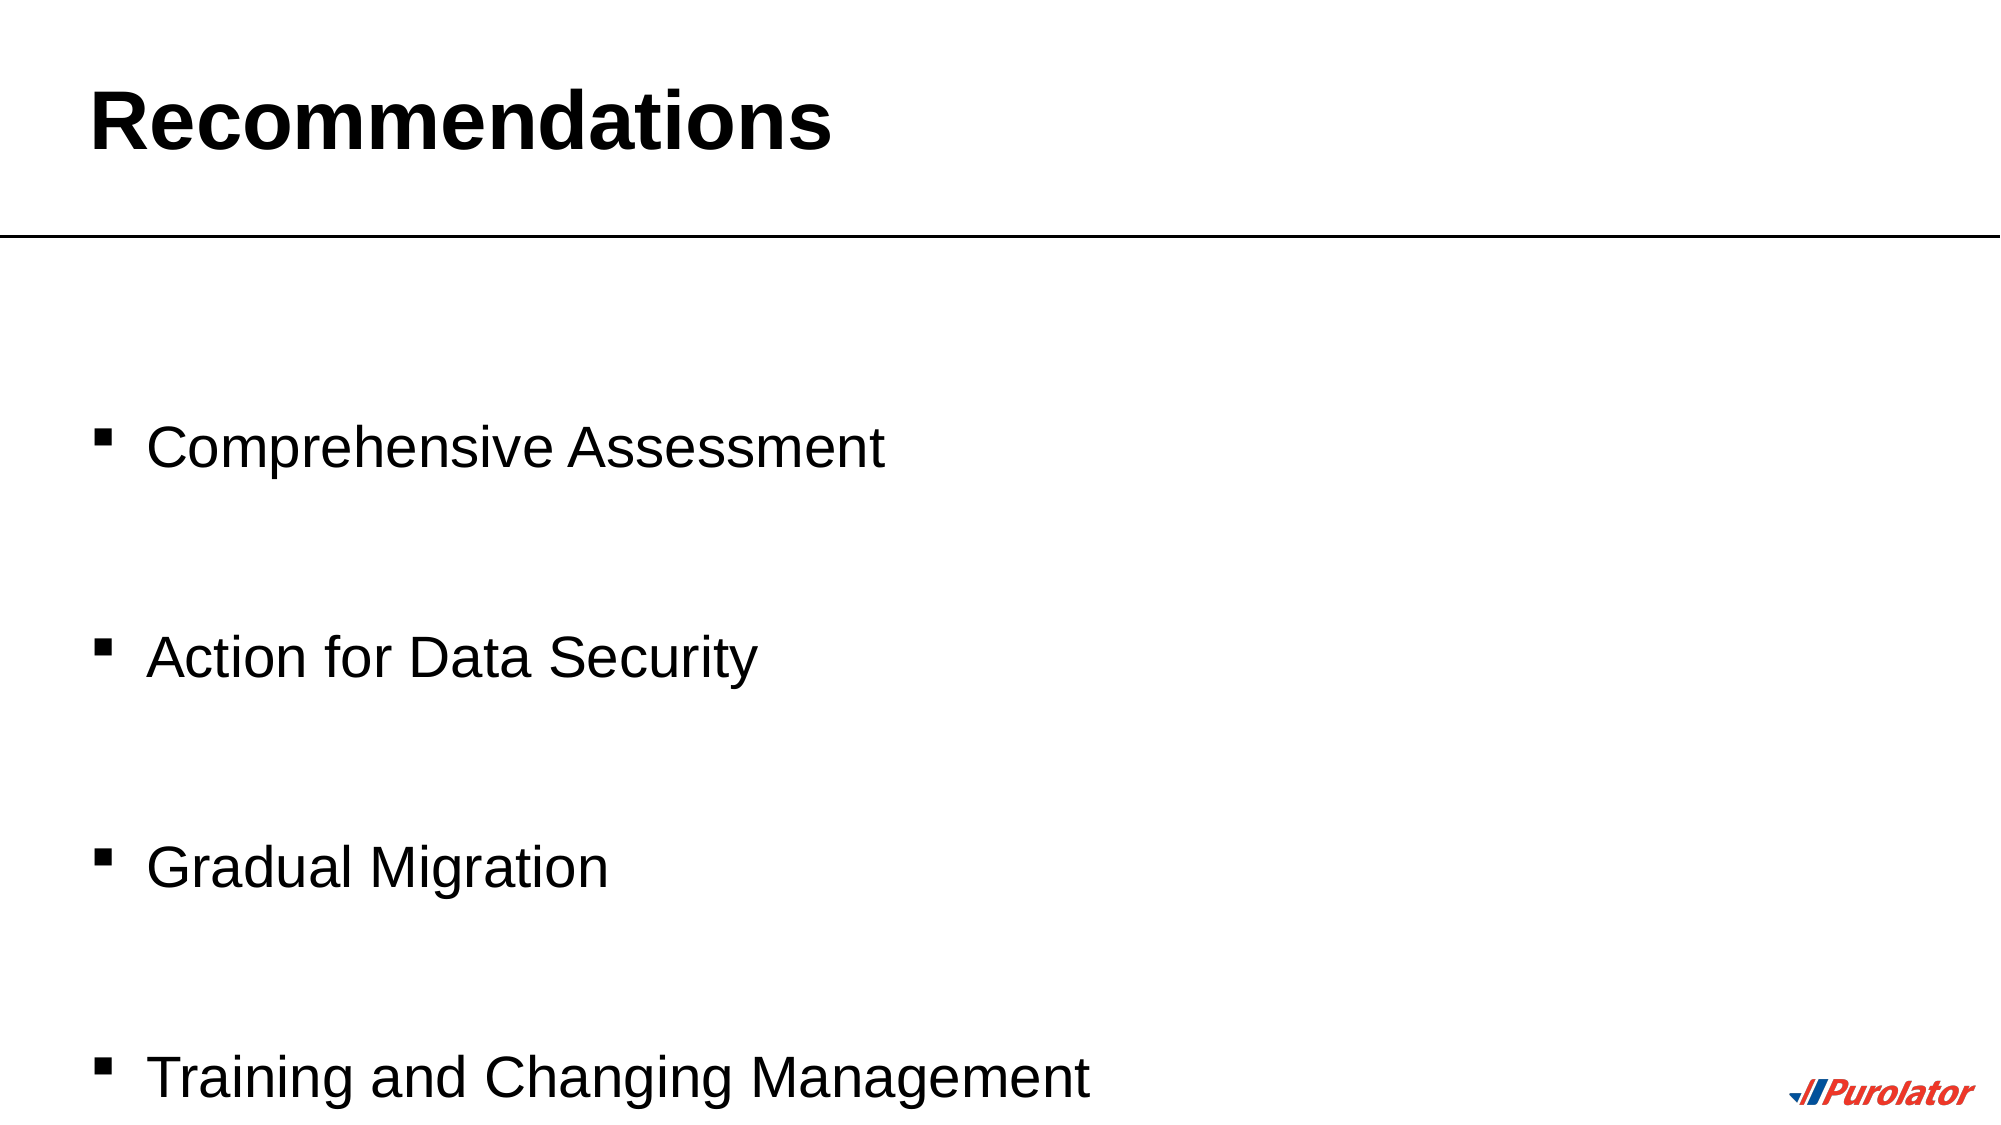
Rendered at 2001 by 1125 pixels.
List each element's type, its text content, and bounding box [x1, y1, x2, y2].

text_box Comprehensive Assessment Action for Data Security Gradual Migration Training and Changing Management [0, 261, 2000, 1117]
text_box Recommendations [0, 59, 2000, 174]
picture [1785, 1075, 1980, 1109]
